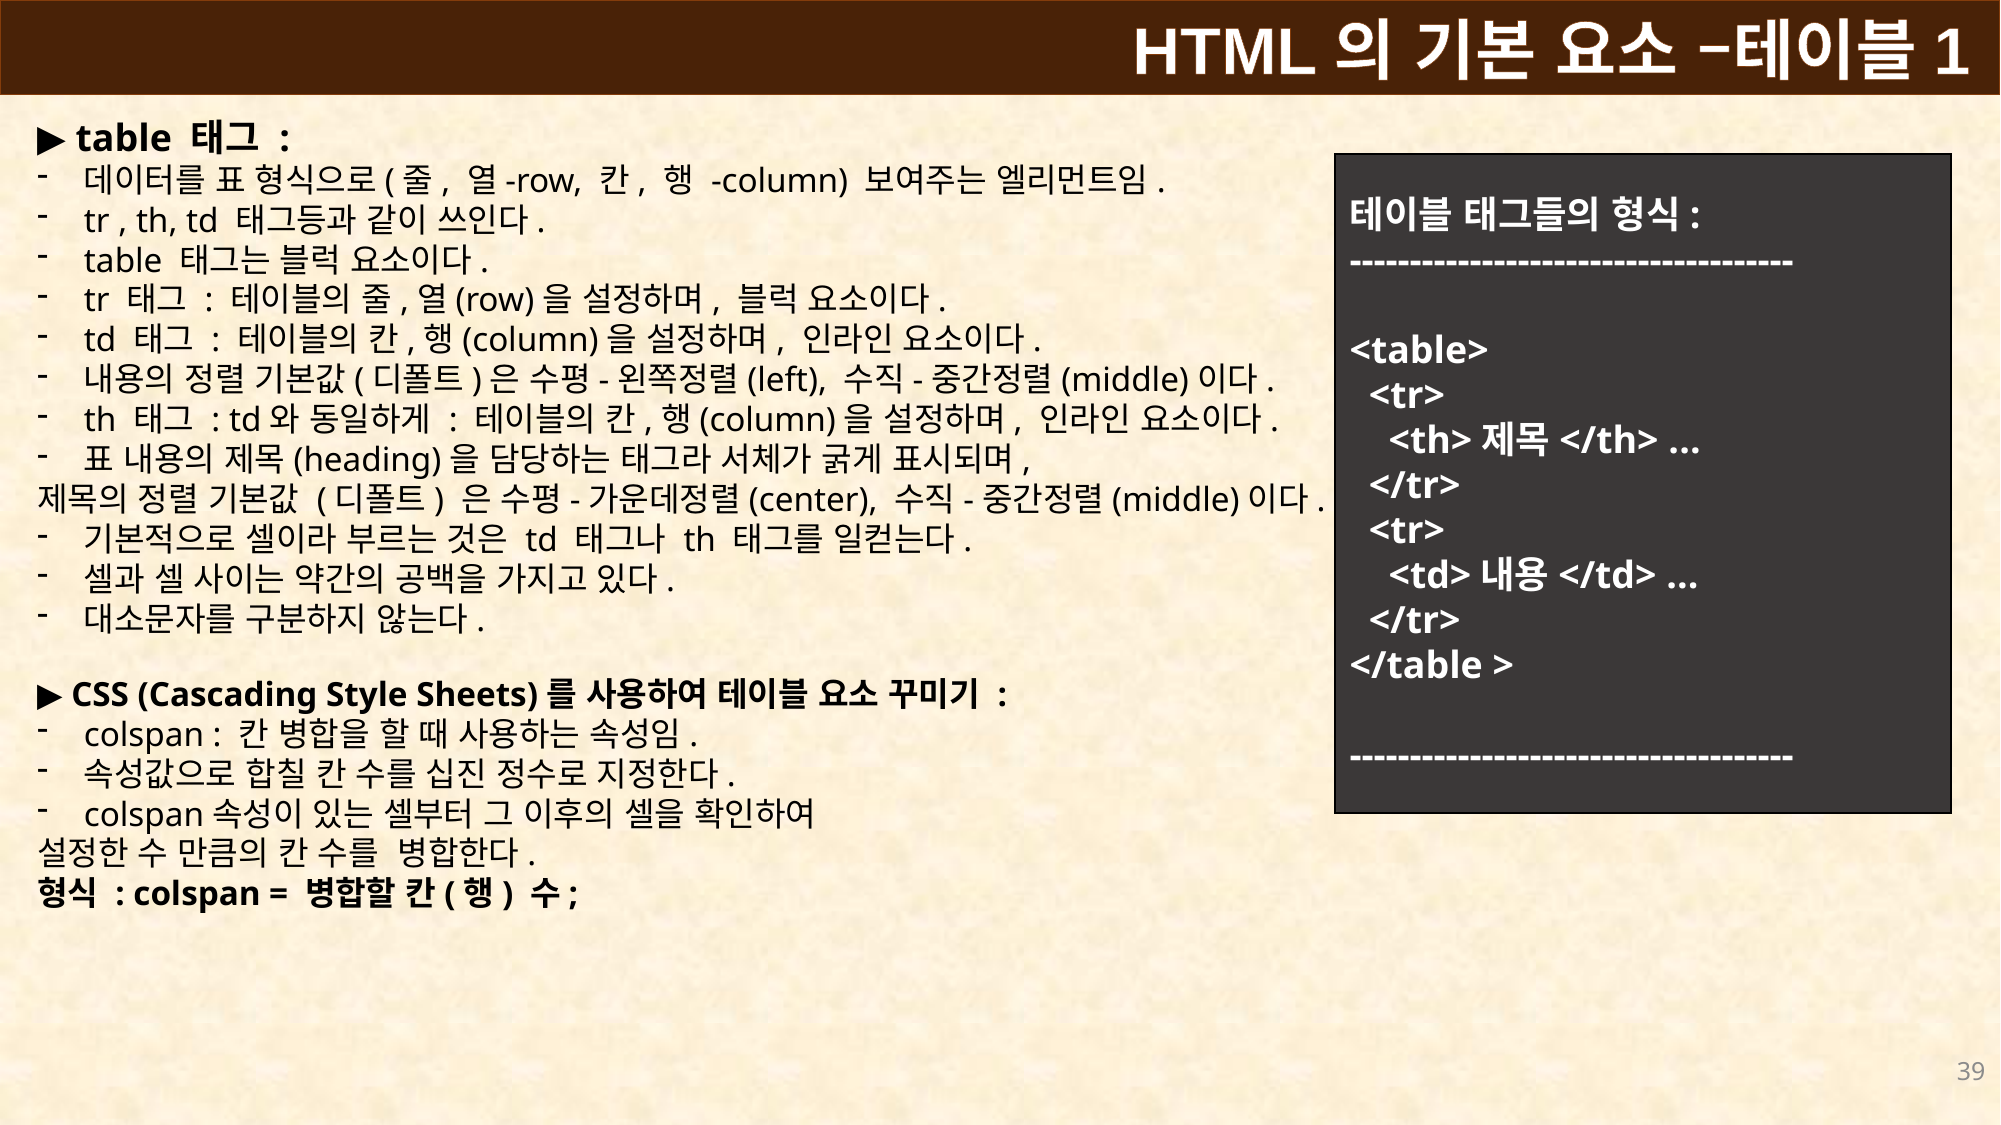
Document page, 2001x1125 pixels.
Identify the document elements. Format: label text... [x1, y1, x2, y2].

slide_number 39 [1550, 1042, 2000, 1103]
text_box 테이블 태그들의 형식: ------------------------------------- <table> <tr> <th>제목</th> ... </tr> <tr> <td>내용</td> ... </tr> </table > ------------------------------------- [1334, 153, 1952, 814]
text_box HTML의 기본 요소 –테이블1 [0, 0, 2000, 95]
text_box ▶ table 태그 : 데이터를 표 형식으로(줄, 열-row, 칸, 행 -column) 보여주는 엘리먼트임. tr , th, td 태그등과 같이 쓰인다. table 태그는 블럭 요소이다. tr 태그 : 테이블의 줄,열(row)을 설정하며, 블럭 요소이다. td 태그 : 테이블의 칸,행(column)을 설정하며, 인라인 요소이다. 내용의 정렬 기본값(디폴트)은 수평-왼쪽정렬(left), 수직-중간정렬(middle)이다. th 태그 : td와 동일하게 : 테이블의 칸,행(column)을 설정하며, 인라인 요소이다. 표 내용의 제목(heading)을 담당하는 태그라 서체가 굵게 표시되며, 제목의 정렬 기본값 (디폴트) 은 수평-가운데정렬(center), 수직-중간정렬(middle)이다. 기본적으로 셀이라 부르는 것은 td 태그나 th 태그를 일컫는다. 셀과 셀 사이는 약간의 공백을 가지고 있다. 대소문자를 구분하지 않는다. ▶ CSS (Cascading Style Sheets)를 사용하여 테이블 요소 꾸미기 : colspan : 칸 병합을 할 때 사용하는 속성임. 속성값으로 합칠 칸 수를 십진 정수로 지정한다. colspan속성이 있는 셀부터 그 이후의 셀을 확인하여 설정한 수 만큼의 칸 수를 병합한다. 형식 : colspan = 병합할 칸(행) 수; [22, 106, 1978, 955]
picture [0, 0, 2001, 1125]
